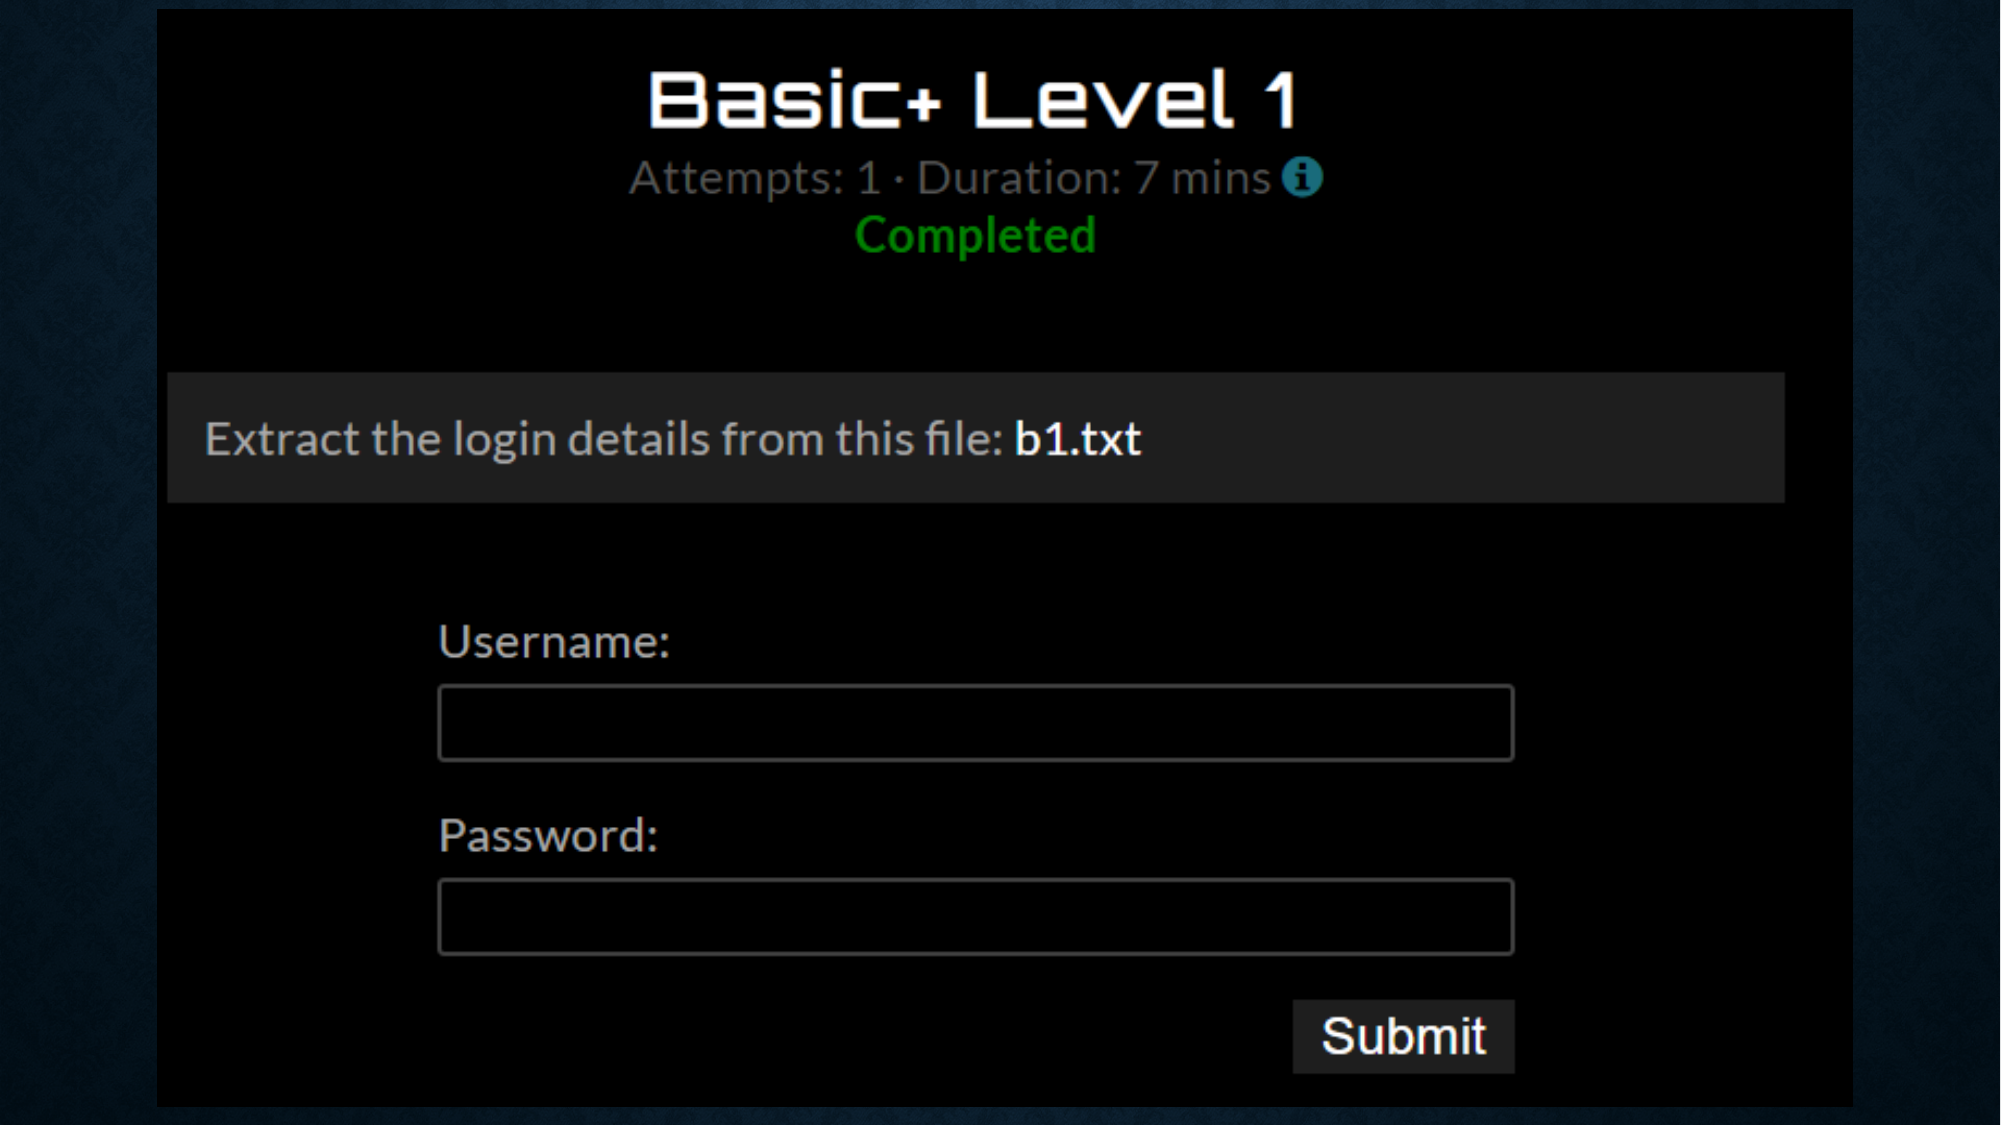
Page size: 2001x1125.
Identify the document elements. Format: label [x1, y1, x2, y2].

picture [156, 9, 1853, 1108]
